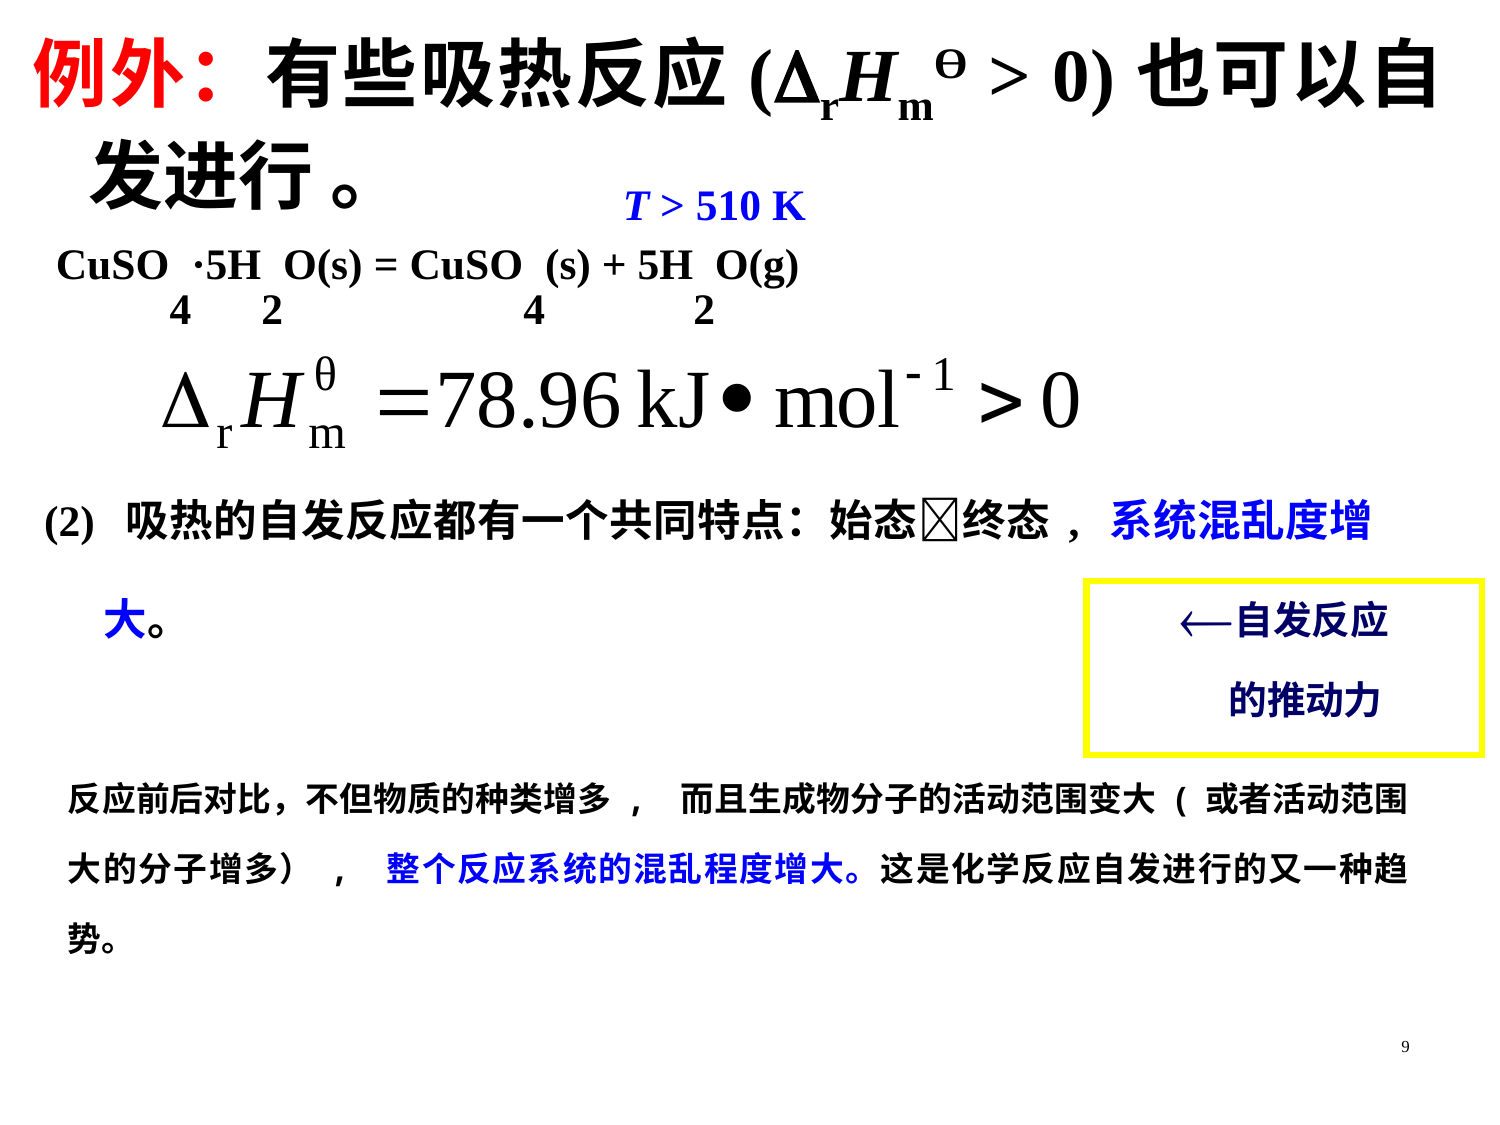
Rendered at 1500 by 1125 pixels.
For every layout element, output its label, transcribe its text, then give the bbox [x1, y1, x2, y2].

slide_number 9 [1074, 1024, 1425, 1103]
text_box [41, 160, 1424, 326]
text_box (2) 吸热的自发反应都有一个共同特点：始态终态, 系统混乱度增大。 [29, 467, 1388, 716]
text_box 自发反应 的推动力 [1086, 580, 1483, 756]
text_box 反应前后对比，不但物质的种类增多, 而且生成物分子的活动范围变大(或者活动范围大的分子增多）, 整个反应系统的混乱程度增大。这是化学反应自发进行的又一种趋势。 [53, 763, 1424, 988]
list 例外：有些吸热反应(rHmӨ > 0)也可以自发进行 。 [17, 19, 1459, 220]
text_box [147, 337, 1093, 462]
